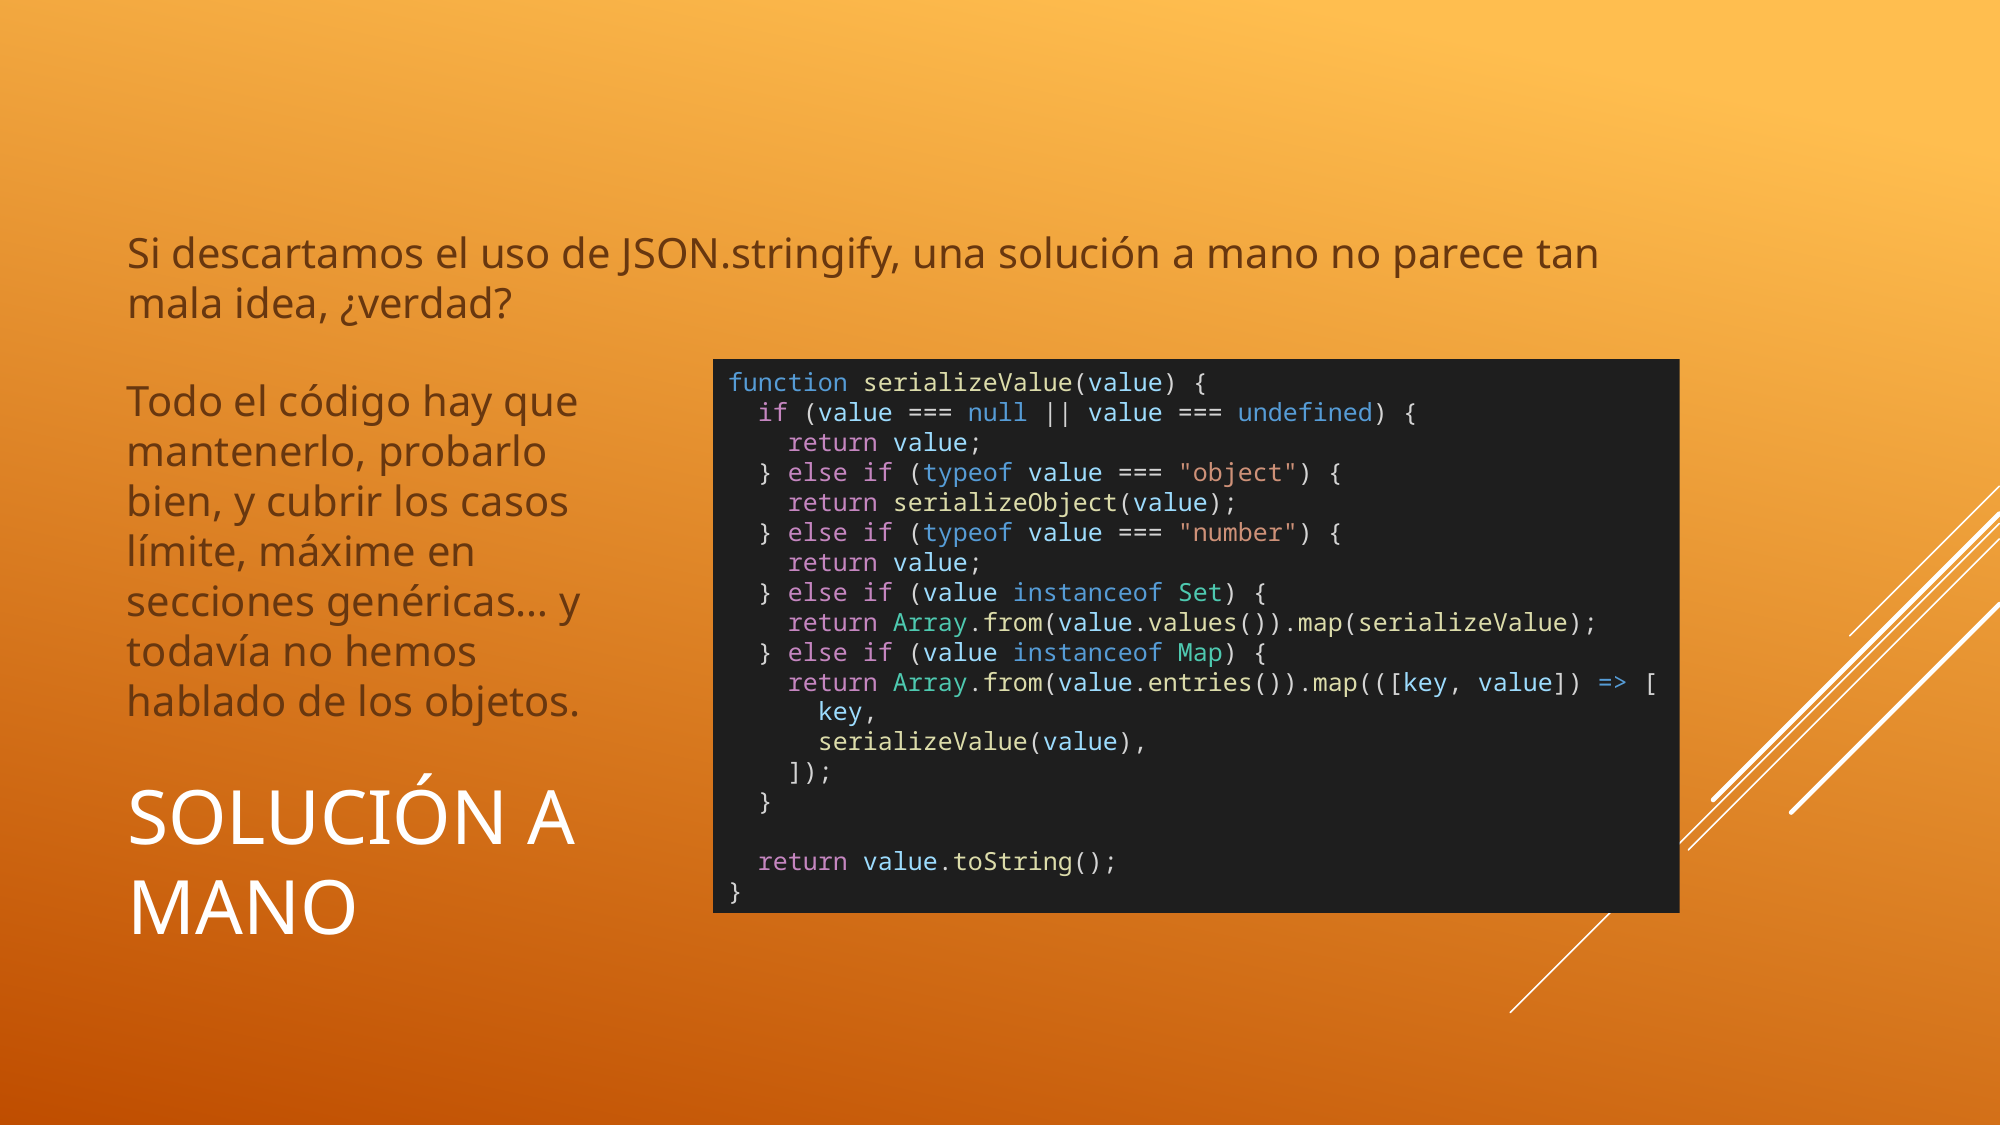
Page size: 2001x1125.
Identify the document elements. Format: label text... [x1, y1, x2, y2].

text_box Todo el código hay que mantenerlo, probarlo bien, y cubrir los casos límite, máxime en secciones genéricas… y todavía no hemos hablado de los objetos. [112, 367, 642, 733]
title Solución a mano [112, 736, 760, 984]
list Si descartamos el uso de JSON.stringify, una solución a mano no parece tan mala idea, ¿verdad? [112, 112, 1680, 513]
text_box function serializeValue(value) { if (value === null || value === undefined) { return value; } else if (typeof value === "object") { return serializeObject(value); } else if (typeof value === "number") { return value; } else if (value instanceof Set) { return Array.from(value.values()).map(serializeValue); } else if (value instanceof Map) { return Array.from(value.entries()).map(([key, value]) => [ key, serializeValue(value), ]); } return value.toString(); } [713, 513, 1680, 913]
